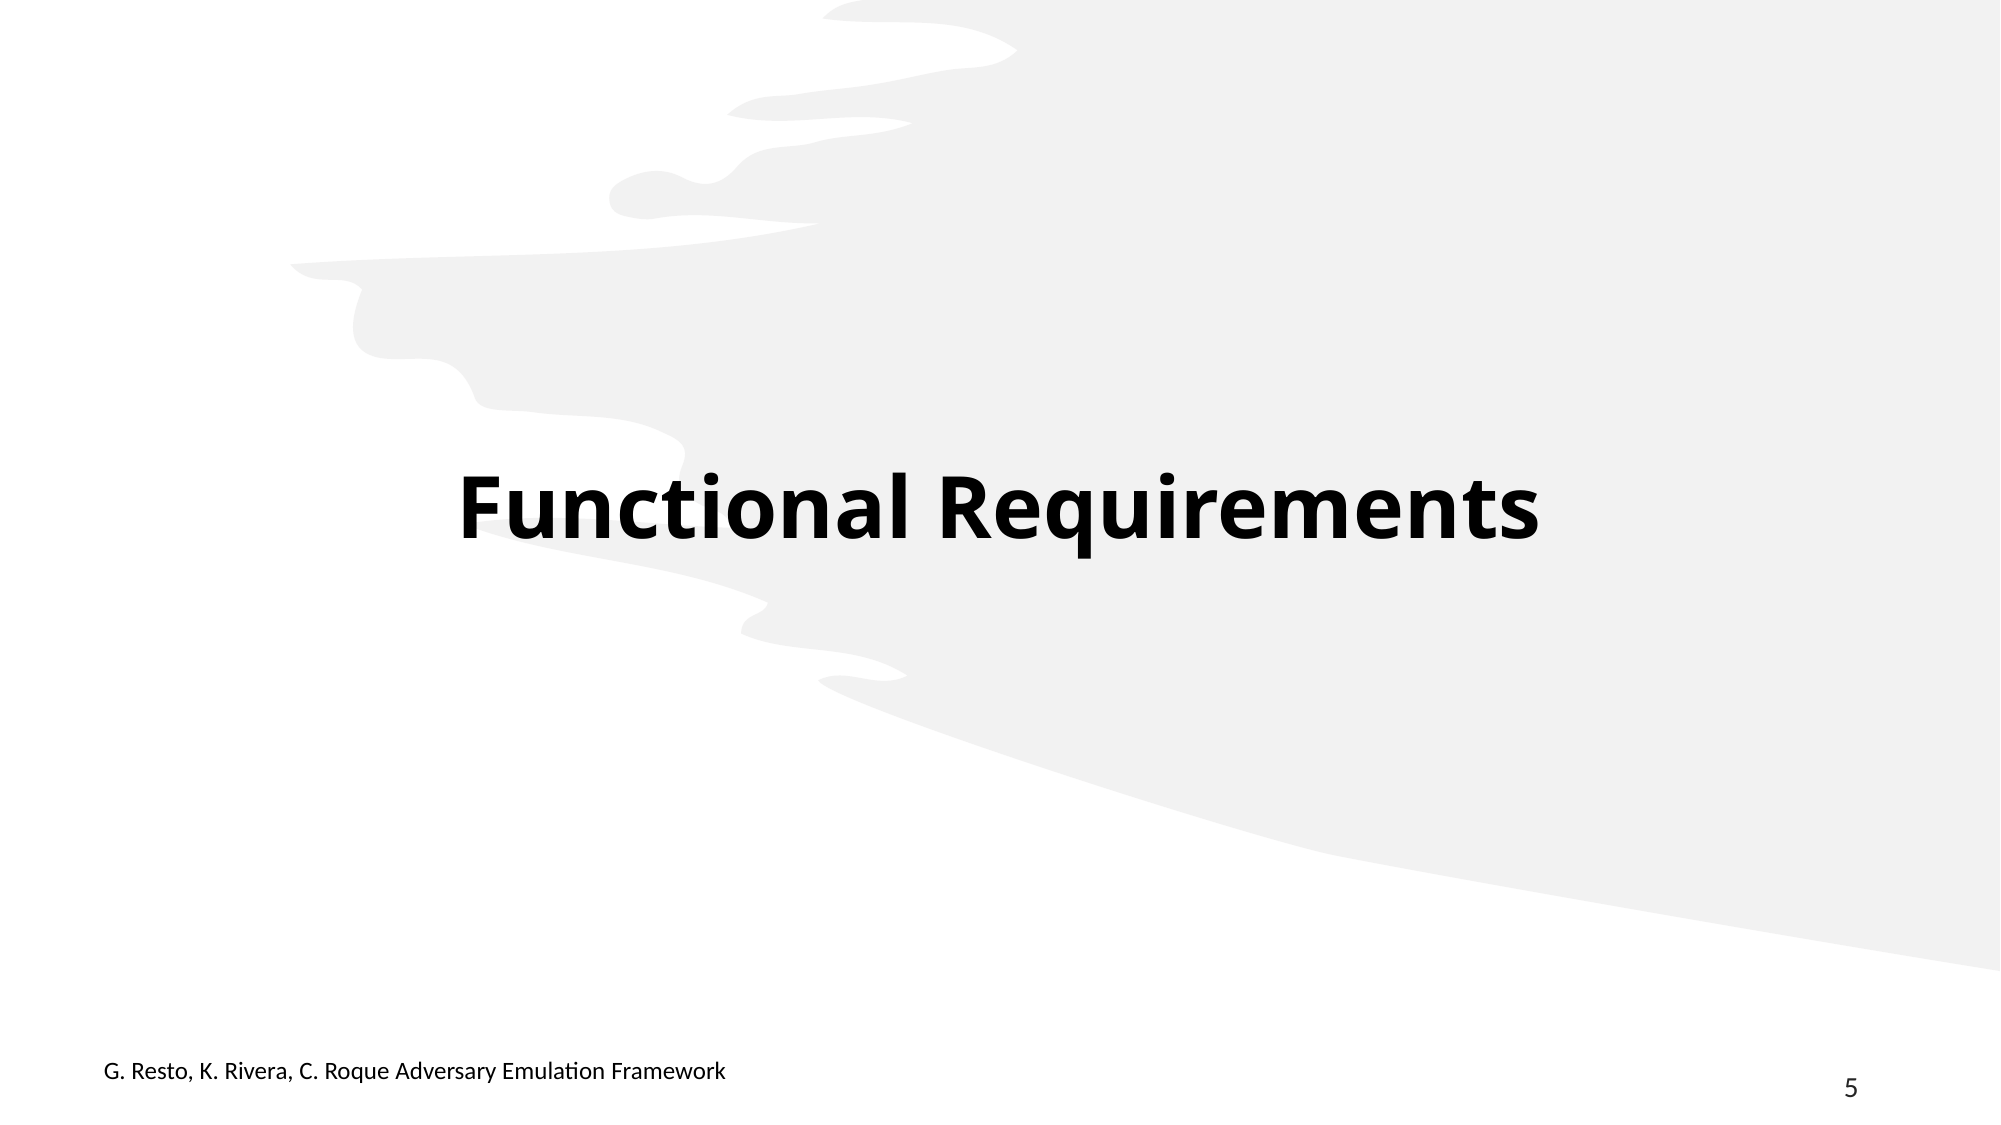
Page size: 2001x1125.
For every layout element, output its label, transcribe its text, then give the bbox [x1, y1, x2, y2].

text_box [290, 0, 2000, 972]
text_box 5 [1829, 1061, 1874, 1111]
text_box G. Resto, K. Rivera, C. Roque Adversary Emulation Framework [88, 1047, 1307, 1092]
text_box [0, 0, 2000, 1125]
title Functional Requirements [456, 459, 1544, 563]
